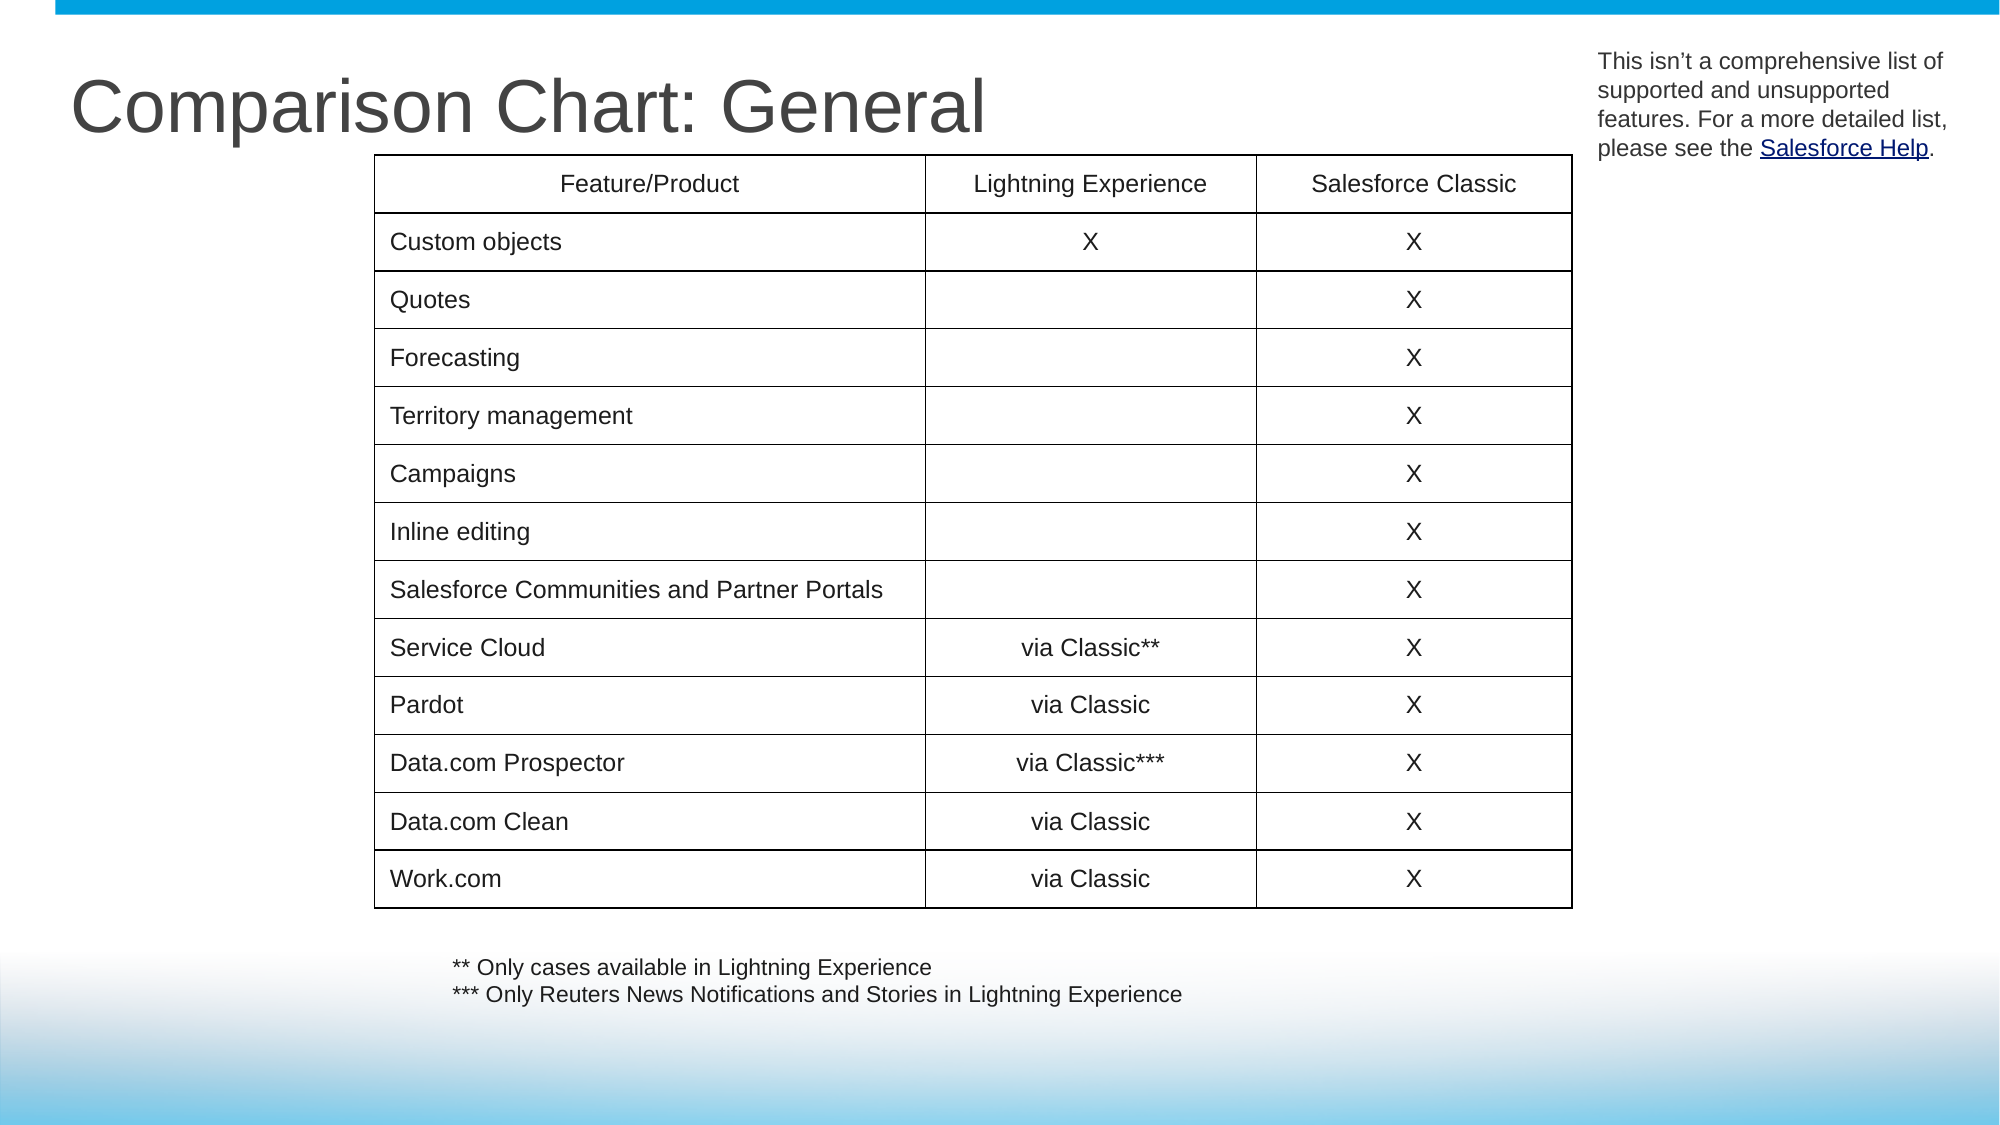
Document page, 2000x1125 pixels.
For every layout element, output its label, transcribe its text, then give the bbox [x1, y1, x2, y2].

table_cell Data.com Prospector [375, 735, 925, 792]
table_cell Inline editing [375, 503, 925, 560]
table_header Salesforce Classic [1257, 156, 1571, 212]
table_cell Service Cloud [375, 619, 925, 676]
picture [1, 188, 2000, 1125]
table_cell X [1257, 735, 1571, 792]
table_cell [926, 329, 1256, 386]
table_cell X [926, 214, 1256, 270]
table_cell X [1257, 677, 1571, 734]
table_cell via Classic*** [926, 735, 1256, 792]
table_cell X [1257, 445, 1571, 502]
table_cell X [1257, 387, 1571, 444]
table_cell via Classic [926, 851, 1256, 907]
table_cell via Classic [926, 793, 1256, 849]
table_cell [926, 387, 1256, 444]
table_cell [926, 272, 1256, 328]
table_cell X [1257, 503, 1571, 560]
table_cell Custom objects [375, 214, 925, 270]
text_box ** Only cases available in Lightning Experience *** Only Reuters News Notifications and Stories in Lightning Experience [437, 937, 1537, 1072]
table_cell X [1257, 561, 1571, 618]
table_cell [926, 445, 1256, 502]
table_cell [926, 503, 1256, 560]
table_cell X [1257, 793, 1571, 849]
table_cell X [1257, 329, 1571, 386]
table_cell Territory management [375, 387, 925, 444]
table_cell X [1257, 272, 1571, 328]
table_header Feature/Product [375, 156, 925, 212]
table_cell via Classic** [926, 619, 1256, 676]
table_cell X [1257, 214, 1571, 270]
table_cell Data.com Clean [375, 793, 925, 849]
table_cell [926, 561, 1256, 618]
title Comparison Chart: General [55, 14, 1582, 164]
table_cell Quotes [375, 272, 925, 328]
table_cell via Classic [926, 677, 1256, 734]
table_cell Forecasting [375, 329, 925, 386]
table_cell Campaigns [375, 445, 925, 502]
table_cell Salesforce Communities and Partner Portals [375, 561, 925, 618]
table_header Lightning Experience [926, 156, 1256, 212]
table_cell X [1257, 851, 1571, 907]
table_cell X [1257, 619, 1571, 676]
table_cell Pardot [375, 677, 925, 734]
table_cell Work.com [375, 851, 925, 907]
text_box This isn’t a comprehensive list of supported and unsupported features. For a more detailed list, please see the Salesforce Help. [1582, 14, 2000, 192]
